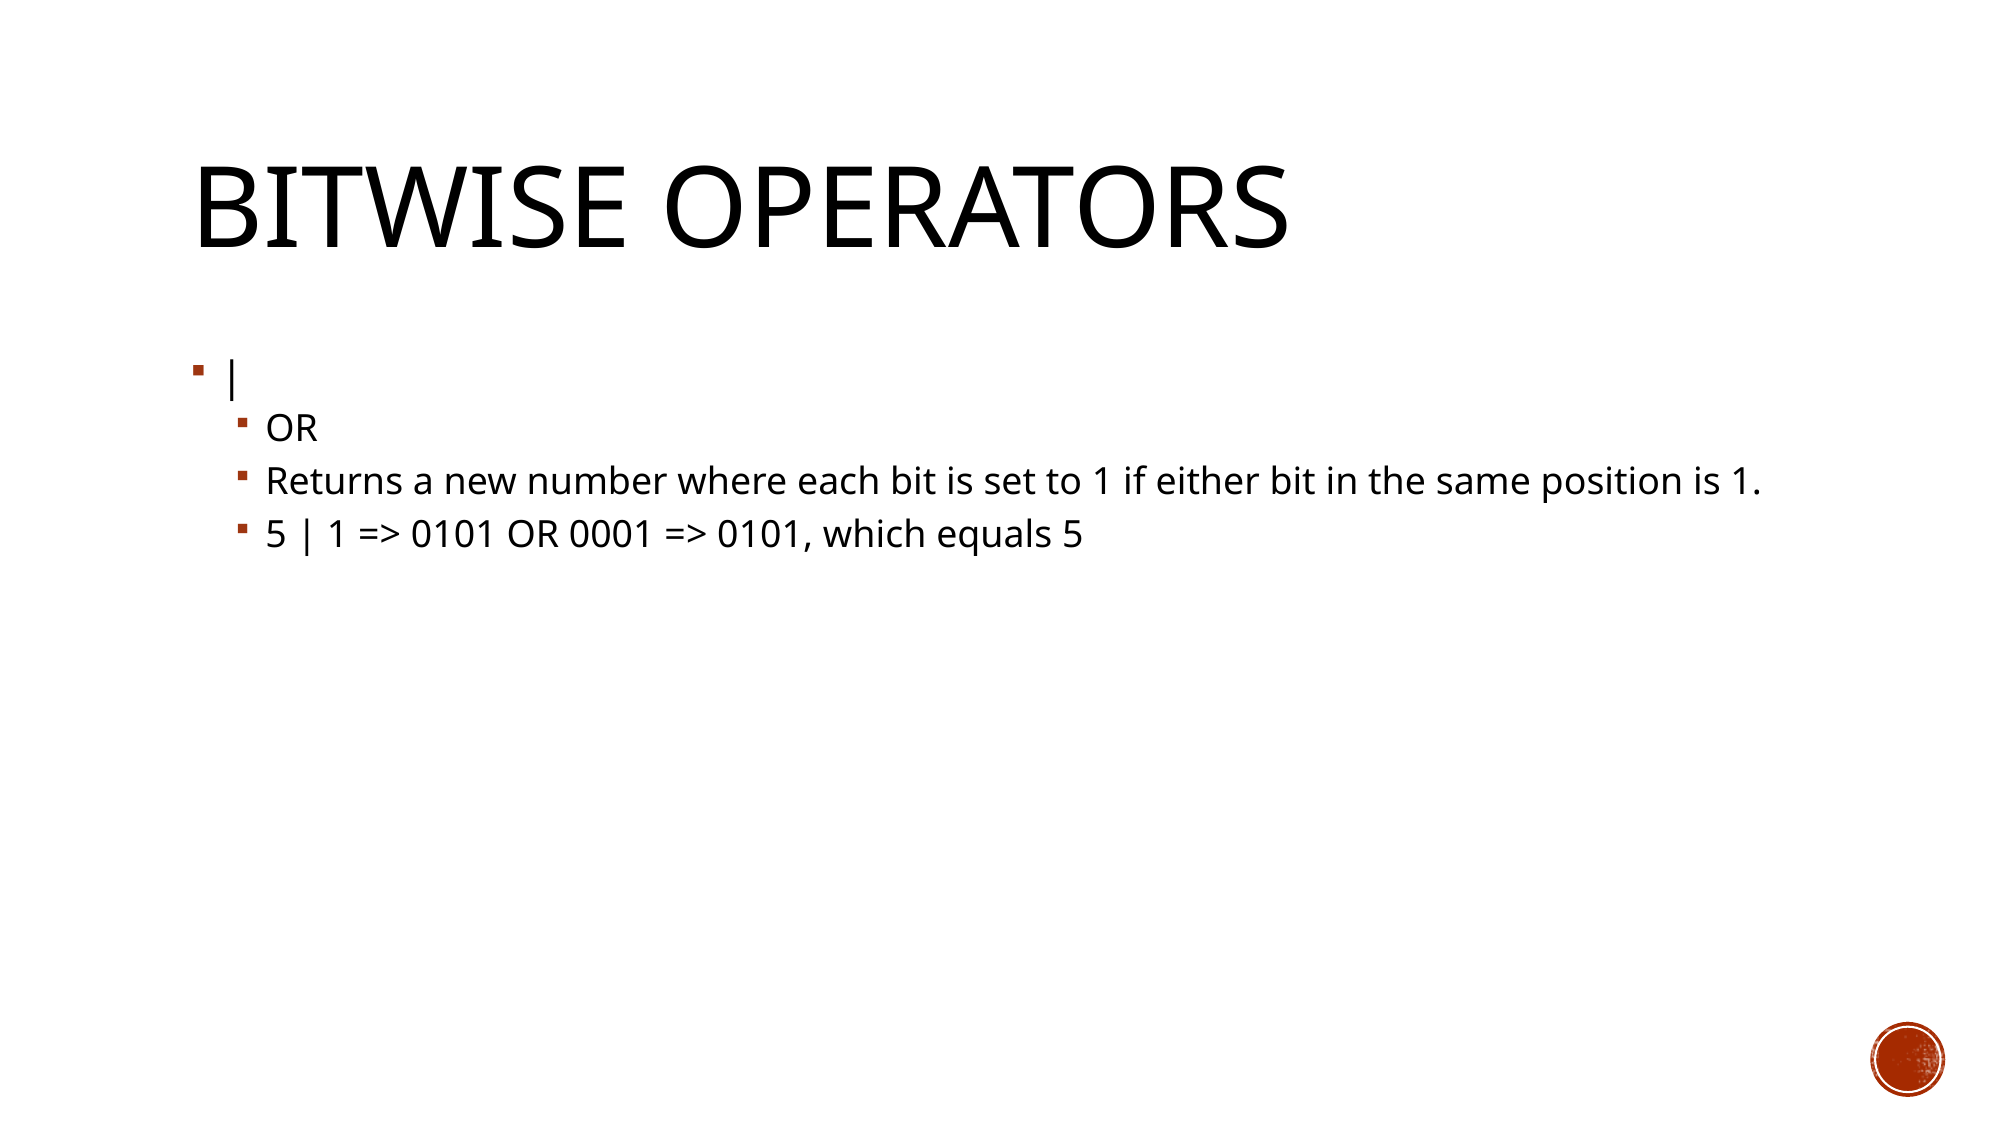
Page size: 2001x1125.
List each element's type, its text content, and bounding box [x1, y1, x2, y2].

list | OR Returns a new number where each bit is set to 1 if either bit in the same position is 1. 5 | 1 => 0101 OR 0001 => 0101, which equals 5 [175, 348, 1826, 1013]
title Bitwise Operators [175, 79, 1826, 344]
